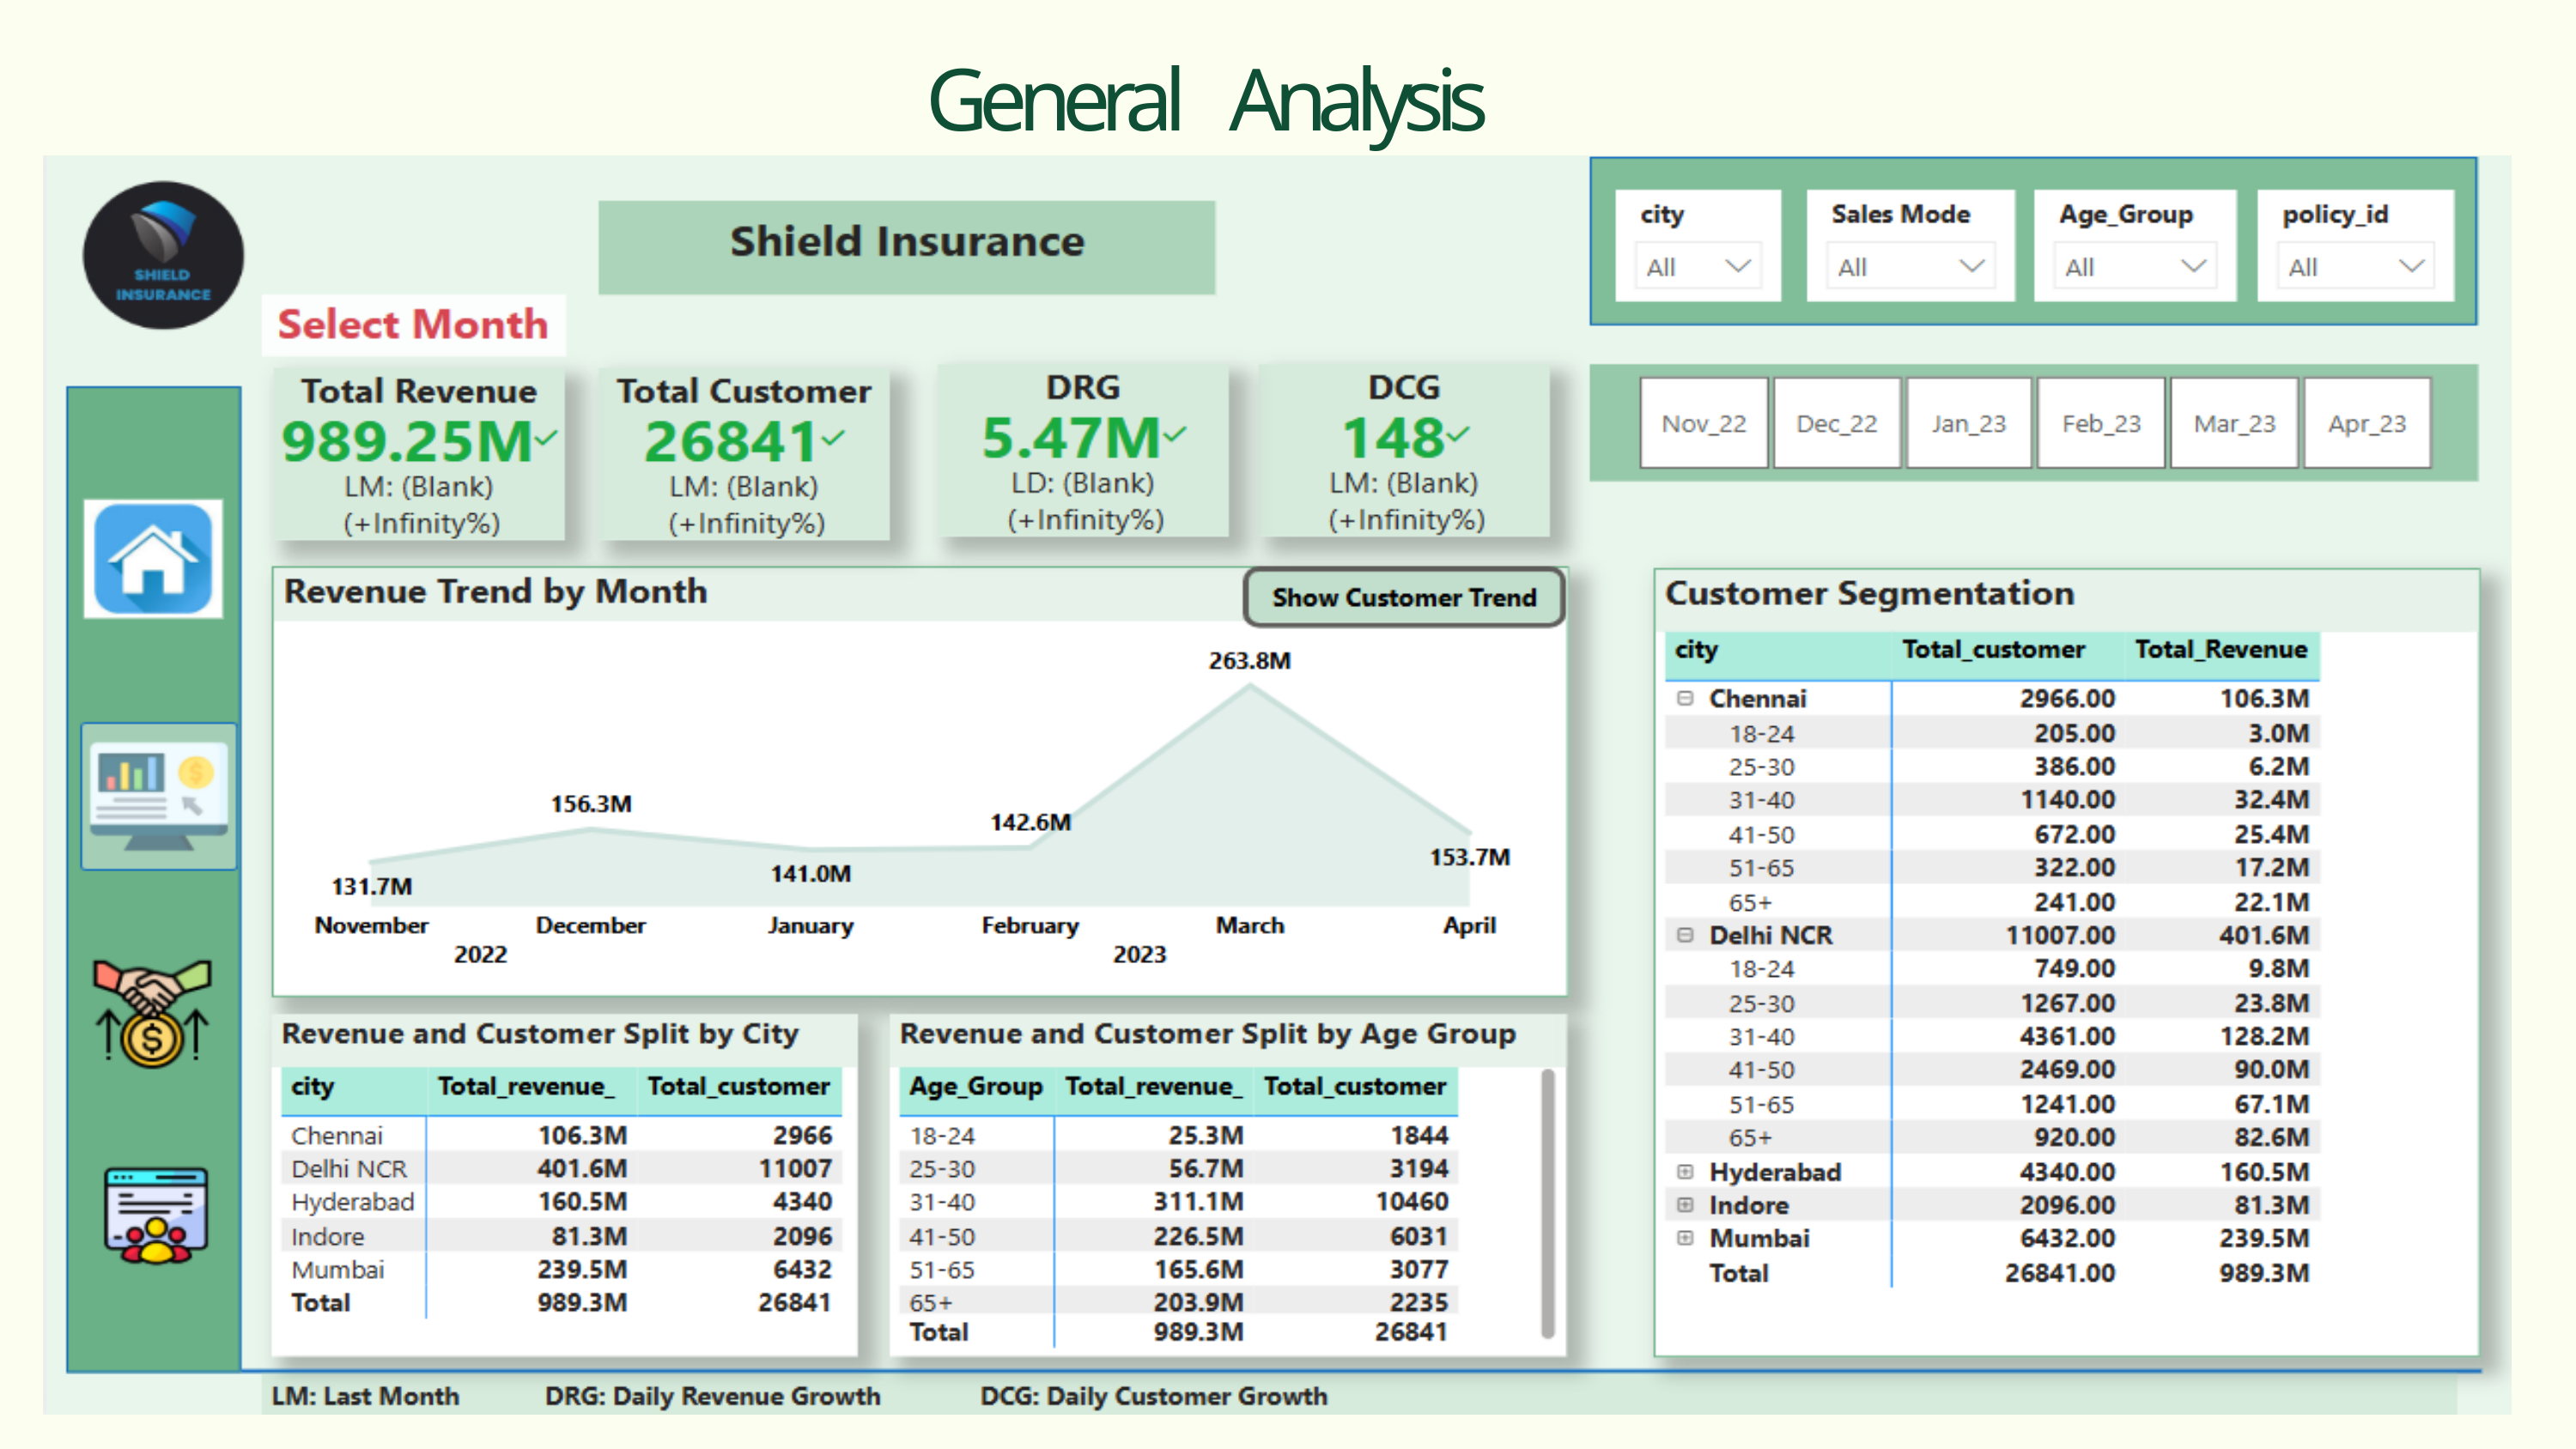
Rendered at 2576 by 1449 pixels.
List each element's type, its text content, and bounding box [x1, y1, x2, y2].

text_box General Analysis [686, 0, 1730, 149]
picture [42, 155, 2512, 1415]
